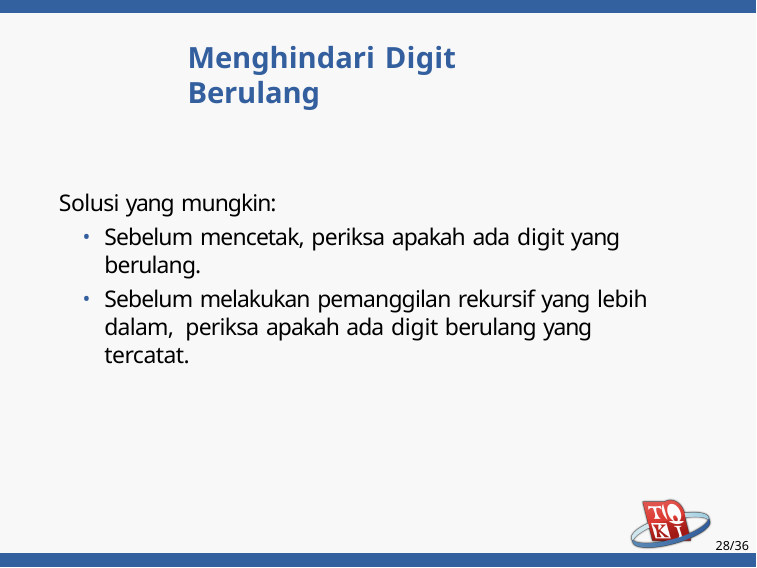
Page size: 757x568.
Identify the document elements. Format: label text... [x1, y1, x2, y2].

title Menghindari Digit Berulang [185, 36, 571, 134]
picture [0, 0, 756, 13]
text_box Solusi yang mungkin: Sebelum mencetak, periksa apakah ada digit yang berulang. Sebelum melakukan pemanggilan rekursif yang lebih dalam, periksa apakah ada digit berulang yang tercatat. [56, 179, 678, 368]
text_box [0, 495, 757, 568]
